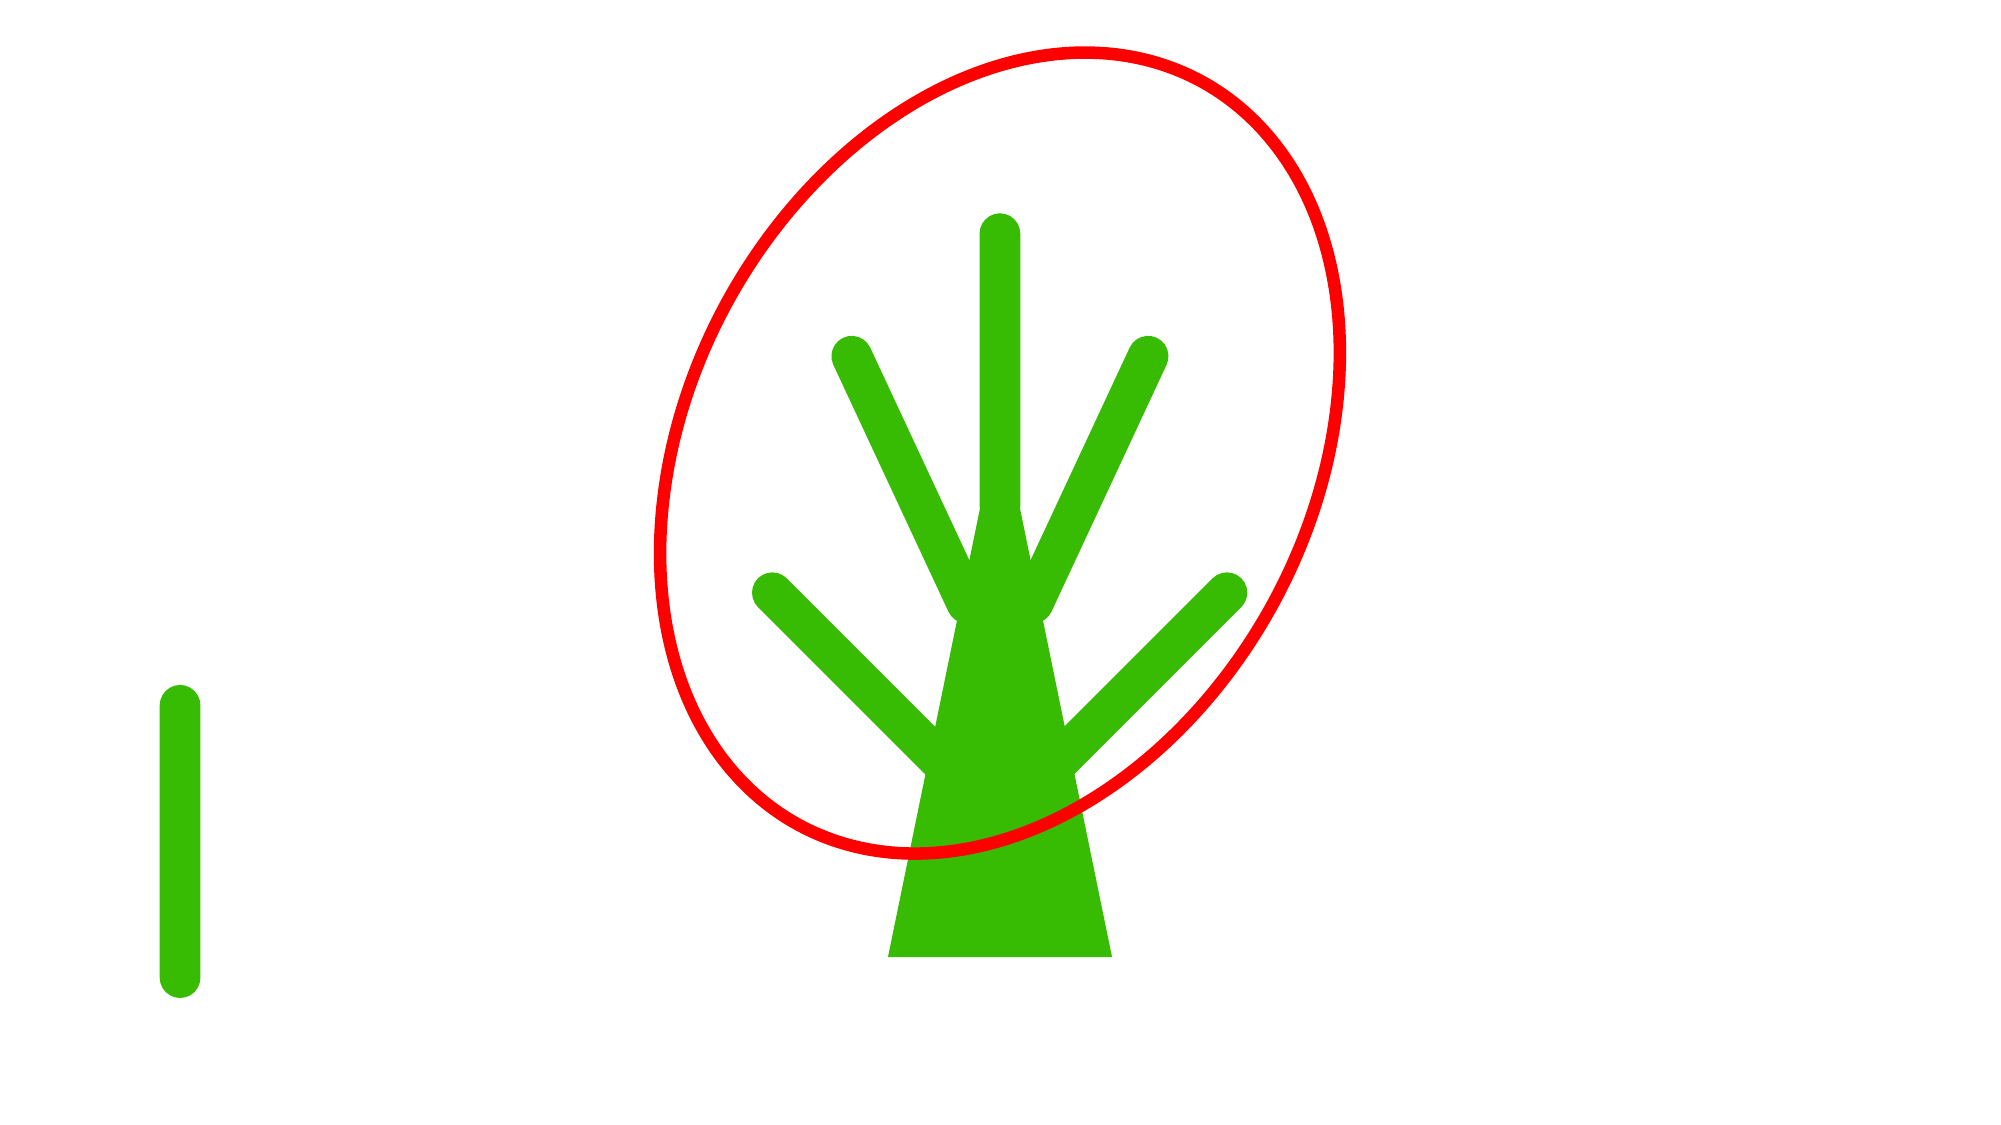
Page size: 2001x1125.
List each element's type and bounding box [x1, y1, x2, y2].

text_box [887, 845, 1113, 958]
text_box [979, 213, 1021, 324]
text_box [659, 51, 1341, 855]
text_box [889, 324, 1110, 533]
text_box [159, 684, 201, 999]
text_box [849, 533, 1287, 845]
